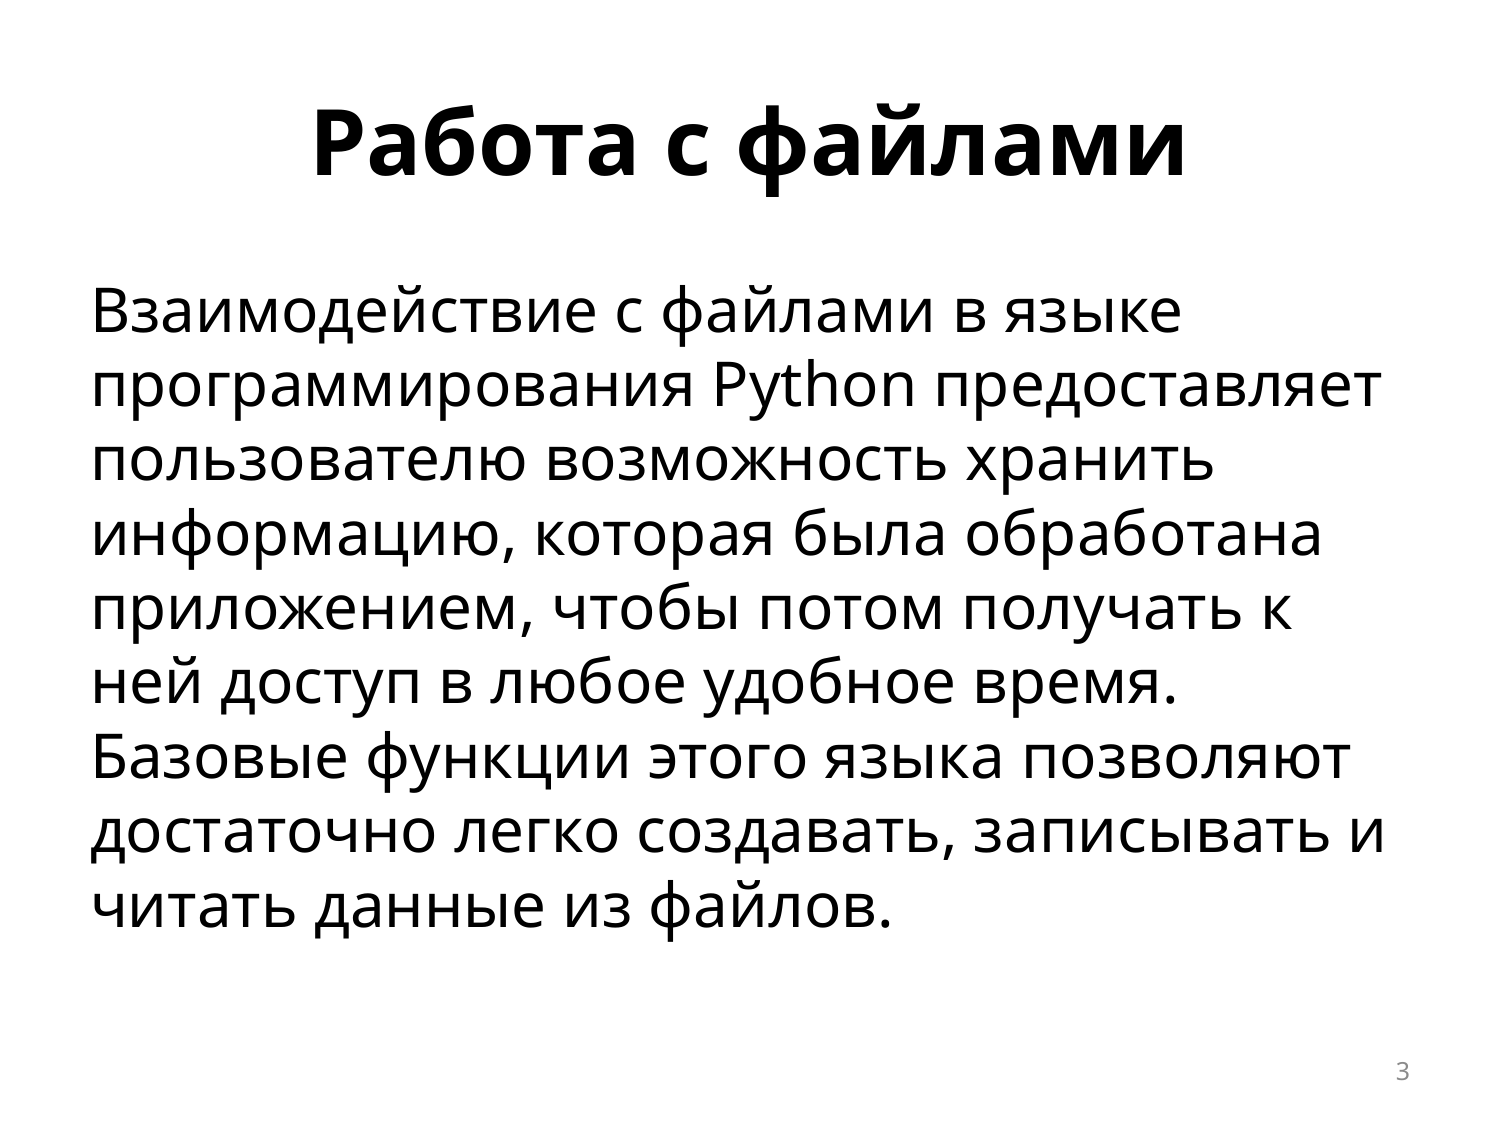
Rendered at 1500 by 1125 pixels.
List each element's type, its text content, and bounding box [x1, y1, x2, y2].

slide_number 3 [1074, 1042, 1425, 1103]
list Взаимодействие с файлами в языке программирования Python предоставляет пользователю возможность хранить информацию, которая была обработана приложением, чтобы потом получать к ней доступ в любое удобное время. Базовые функции этого языка позволяют достаточно легко создавать, записывать и читать данные из файлов. [75, 262, 1425, 1005]
title Работа с файлами [75, 45, 1425, 233]
